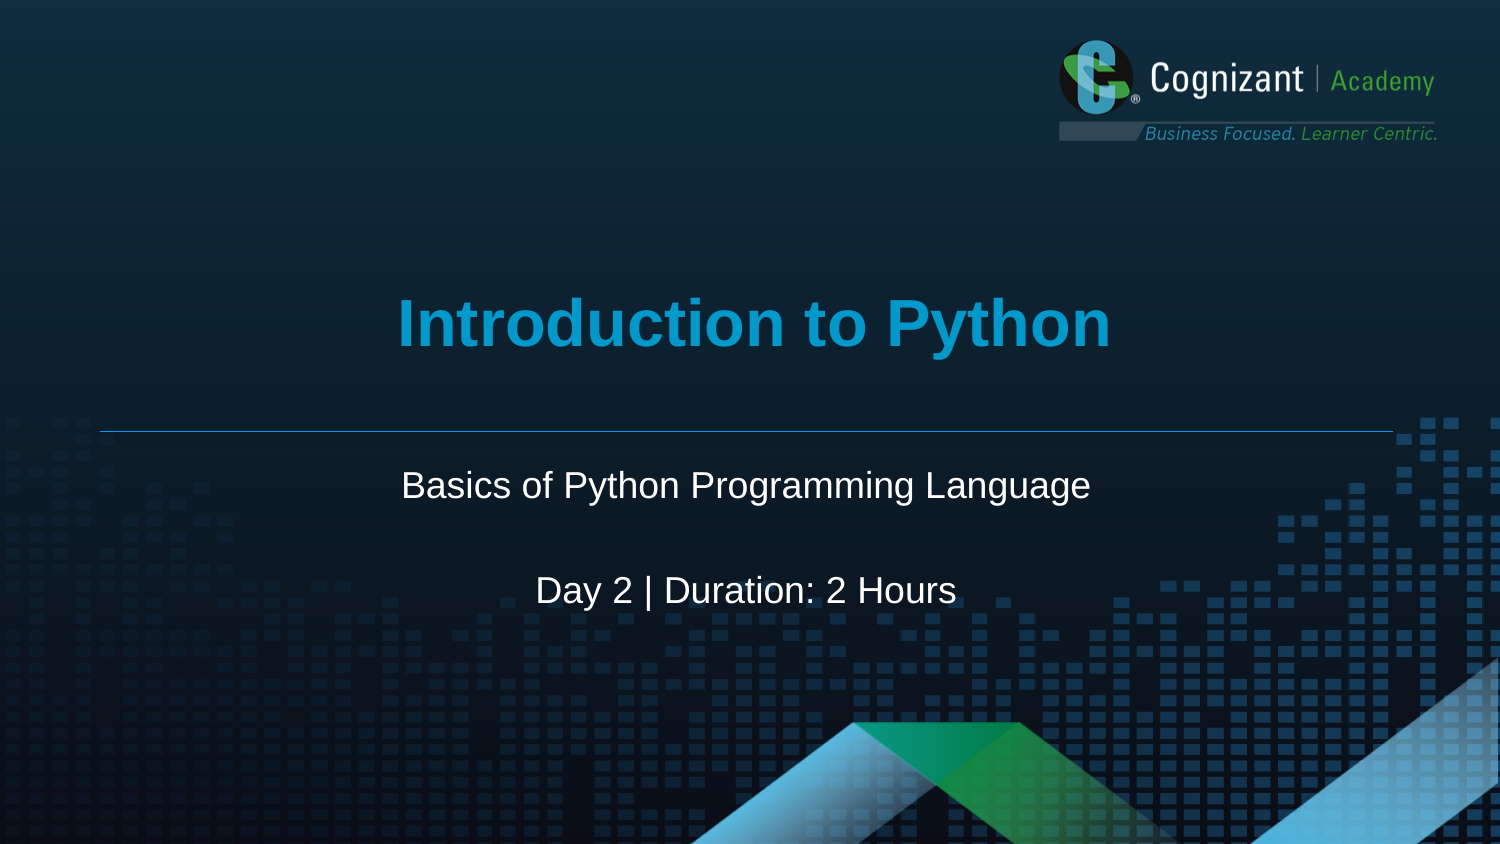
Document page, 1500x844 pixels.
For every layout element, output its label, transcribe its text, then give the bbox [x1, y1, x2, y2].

list Basics of Python Programming Language Day 2 | Duration: 2 Hours [99, 450, 1393, 622]
picture [1050, 34, 1449, 147]
list Introduction to Python [75, 271, 1435, 368]
picture [5, 309, 1500, 844]
